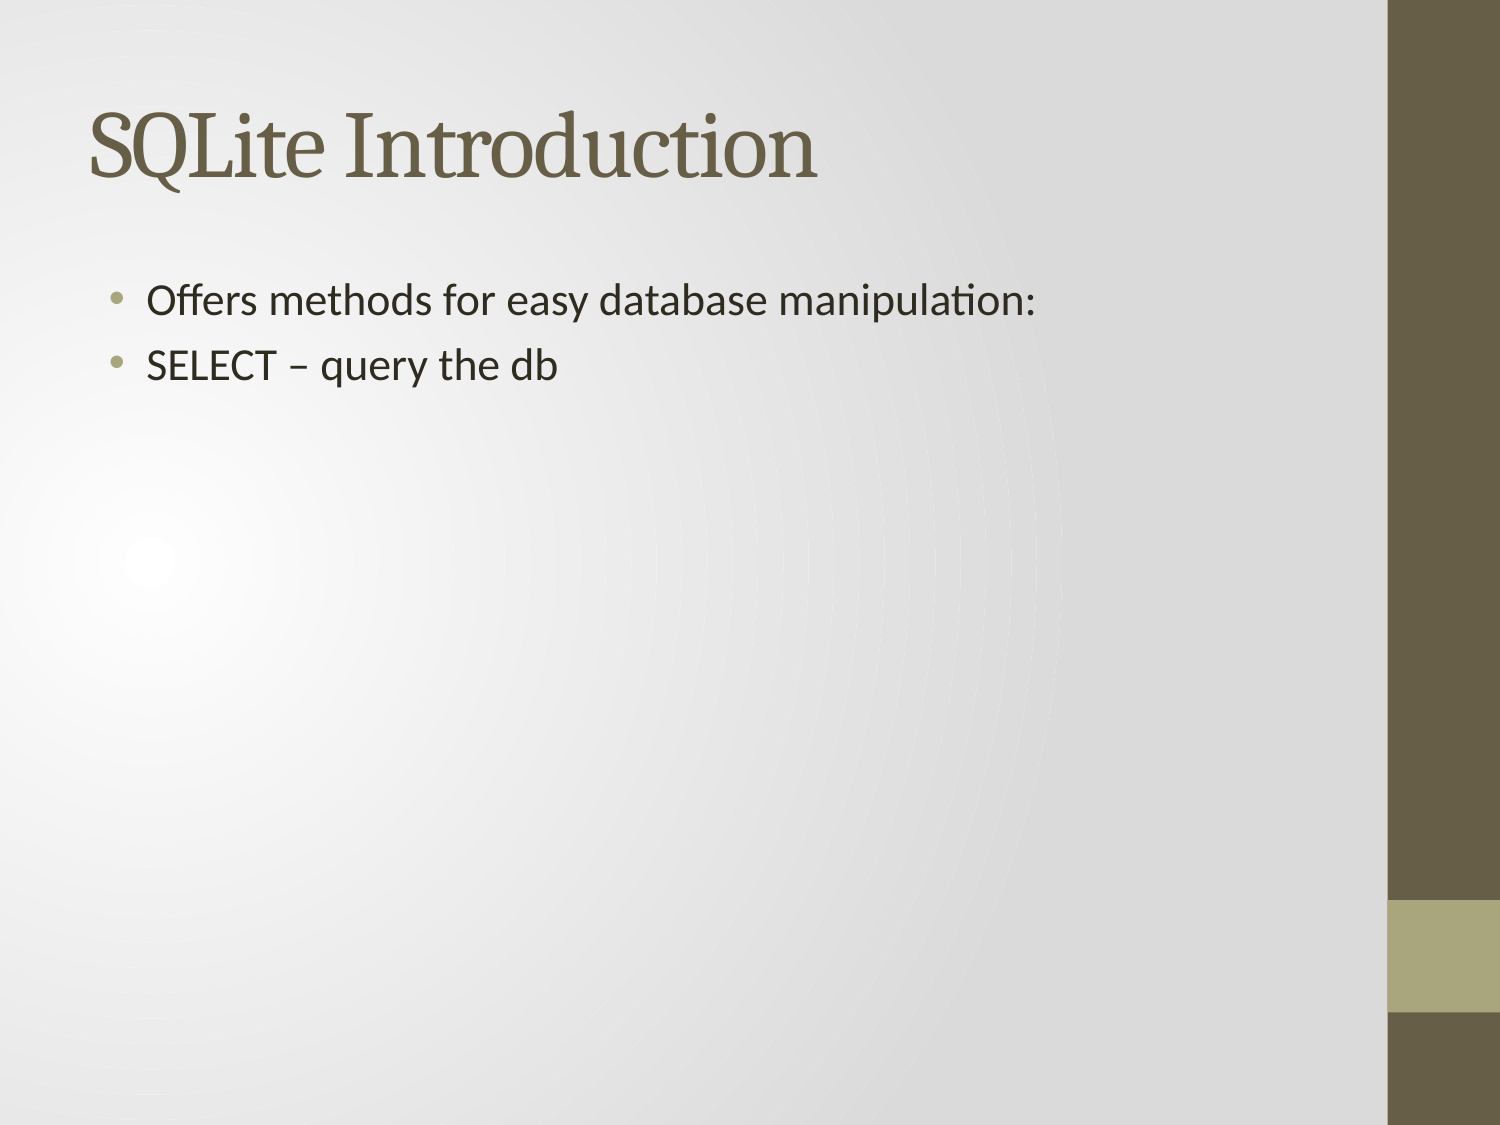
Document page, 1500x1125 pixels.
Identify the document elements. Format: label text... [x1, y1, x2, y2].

title SQLite Introduction [75, 45, 1325, 233]
list Offers methods for easy database manipulation: SELECT – query the db [75, 262, 1325, 1050]
